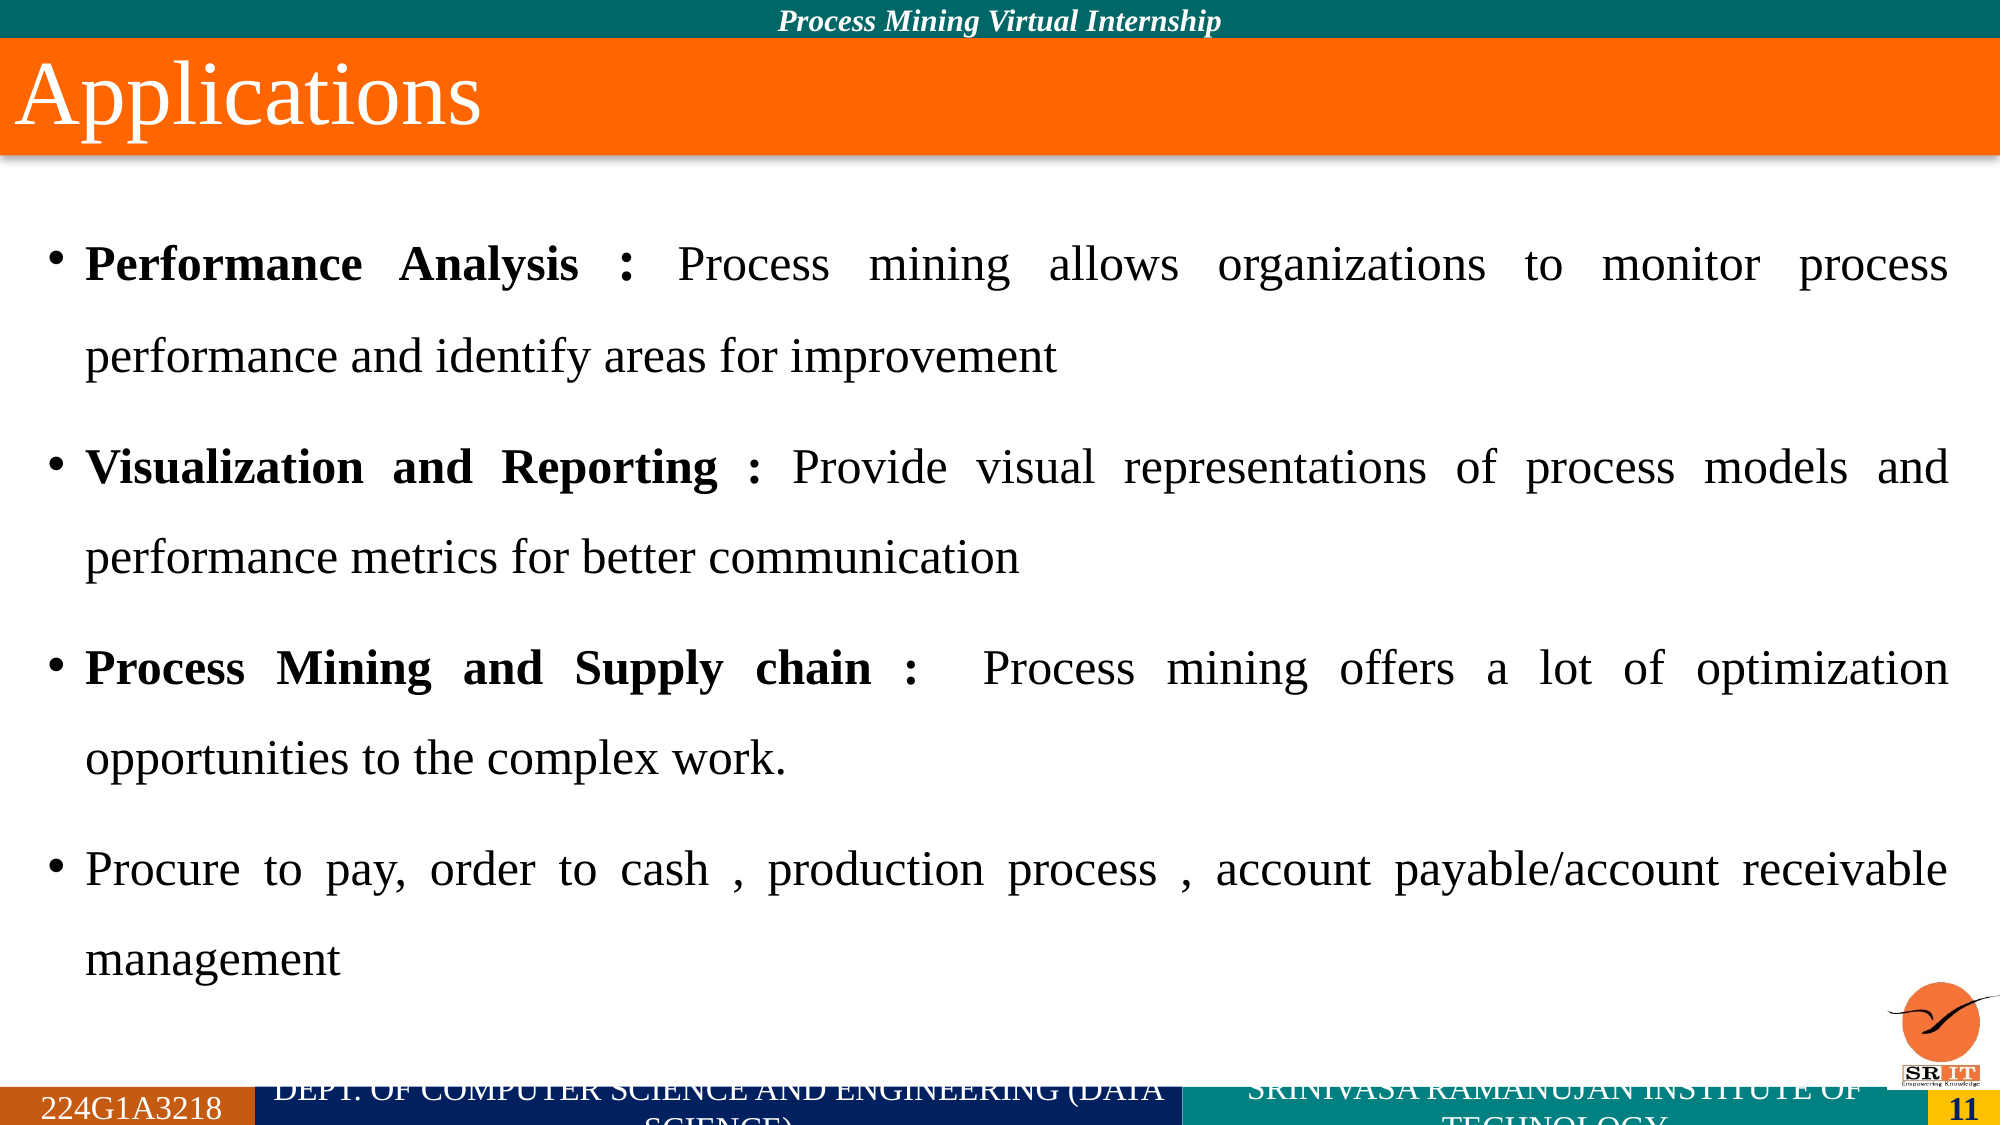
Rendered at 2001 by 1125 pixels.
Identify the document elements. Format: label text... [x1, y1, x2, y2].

title Applications [0, 38, 2000, 156]
list Performance Analysis : Process mining allows organizations to monitor process performance and identify areas for improvement Visualization and Reporting : Provide visual representations of process models and performance metrics for better communication Process Mining and Supply chain : Process mining offers a lot of optimization opportunities to the complex work. Procure to pay, order to cash , production process , account payable/account receivable management [32, 179, 1965, 1065]
picture [1887, 977, 2000, 1090]
